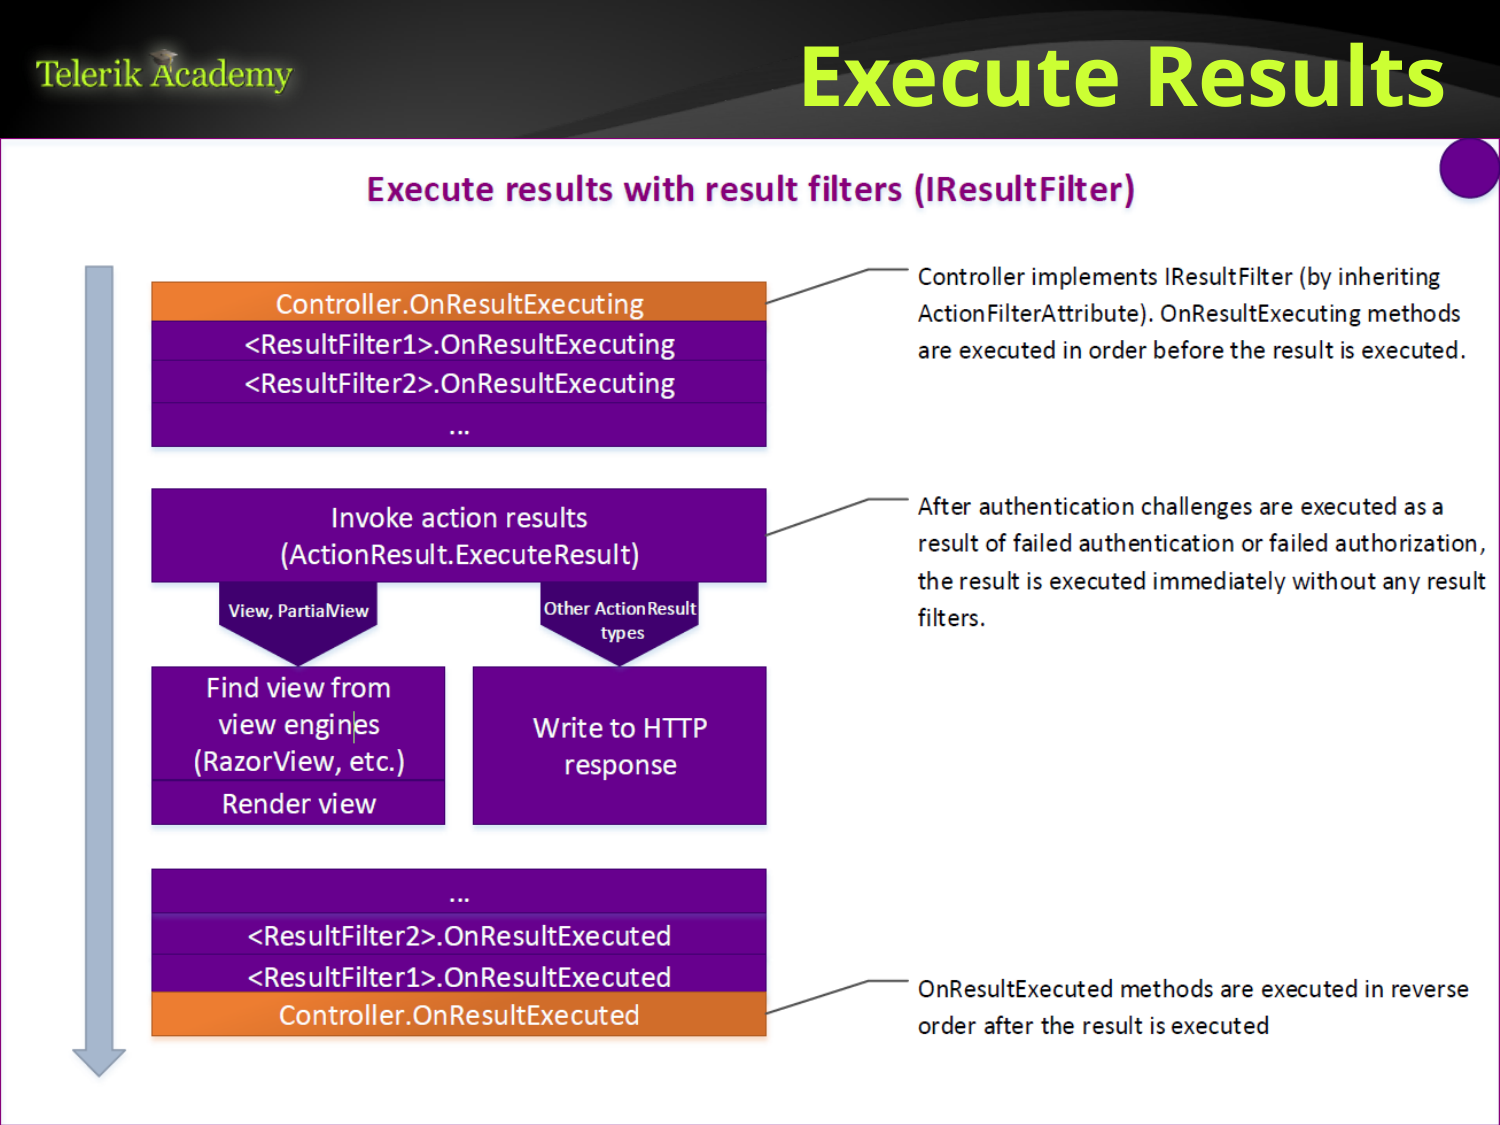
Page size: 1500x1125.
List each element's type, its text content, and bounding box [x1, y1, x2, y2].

title Execute Results [300, 12, 1463, 137]
picture [0, 0, 1500, 1125]
